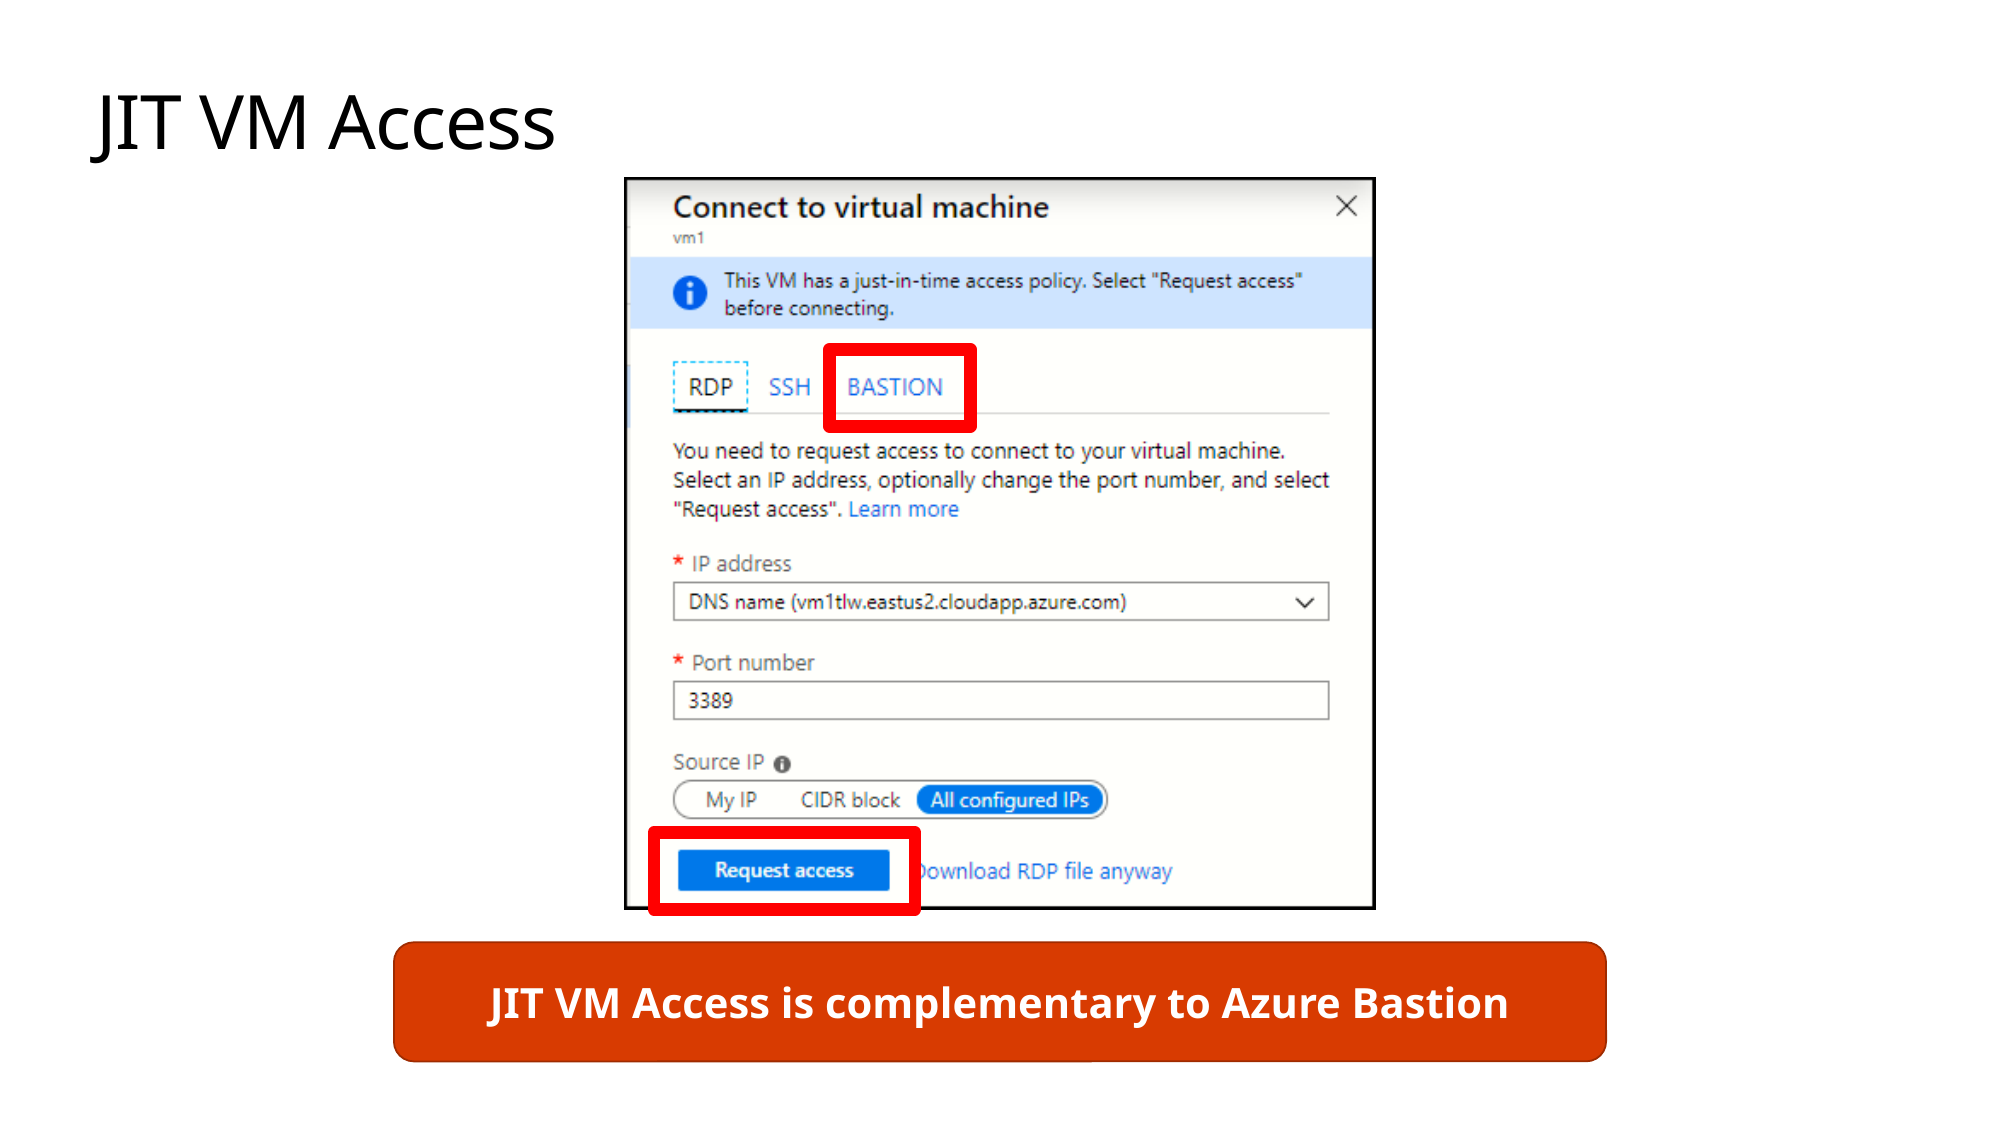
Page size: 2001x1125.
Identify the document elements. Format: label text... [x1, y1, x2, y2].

text_box JIT VM Access is complementary to Azure Bastion [393, 941, 1608, 1063]
picture [623, 177, 1377, 910]
title JIT VM Access [96, 75, 1904, 166]
